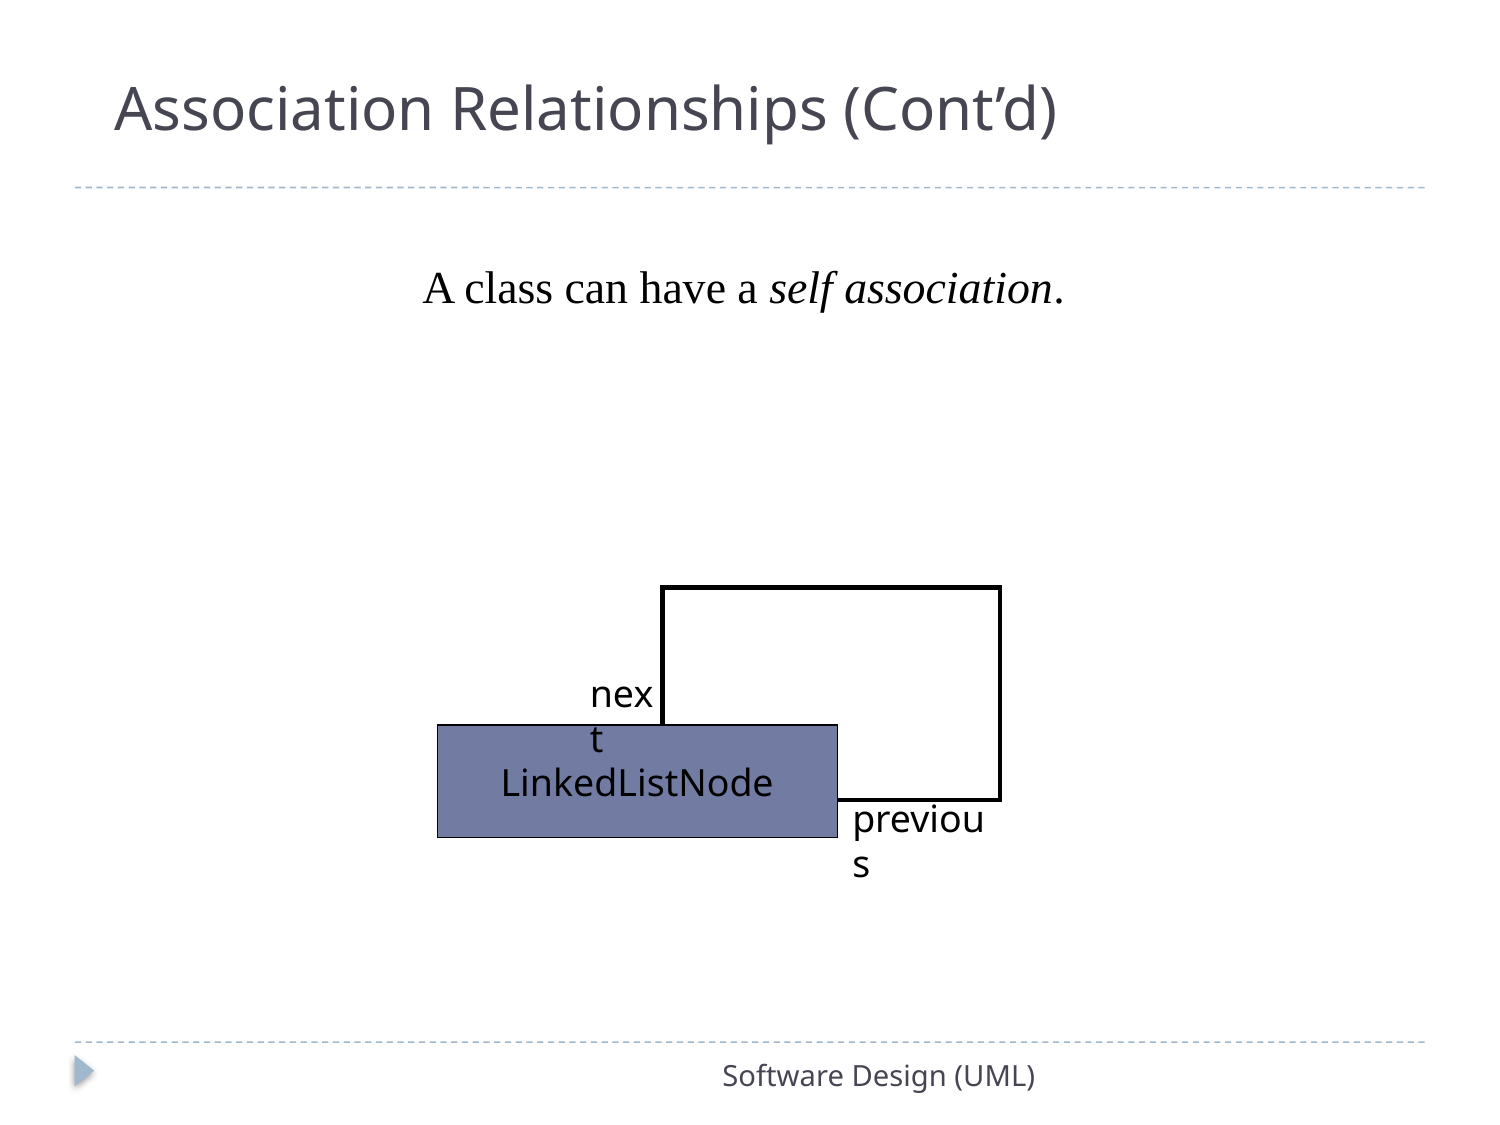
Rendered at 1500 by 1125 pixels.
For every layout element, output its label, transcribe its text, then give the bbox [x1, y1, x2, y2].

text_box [437, 587, 1013, 848]
text_box A class can have a self association. [99, 249, 1388, 320]
footer Software Design (UML) [387, 1050, 1050, 1125]
title Association Relationships (Cont’d) [99, 62, 1438, 150]
